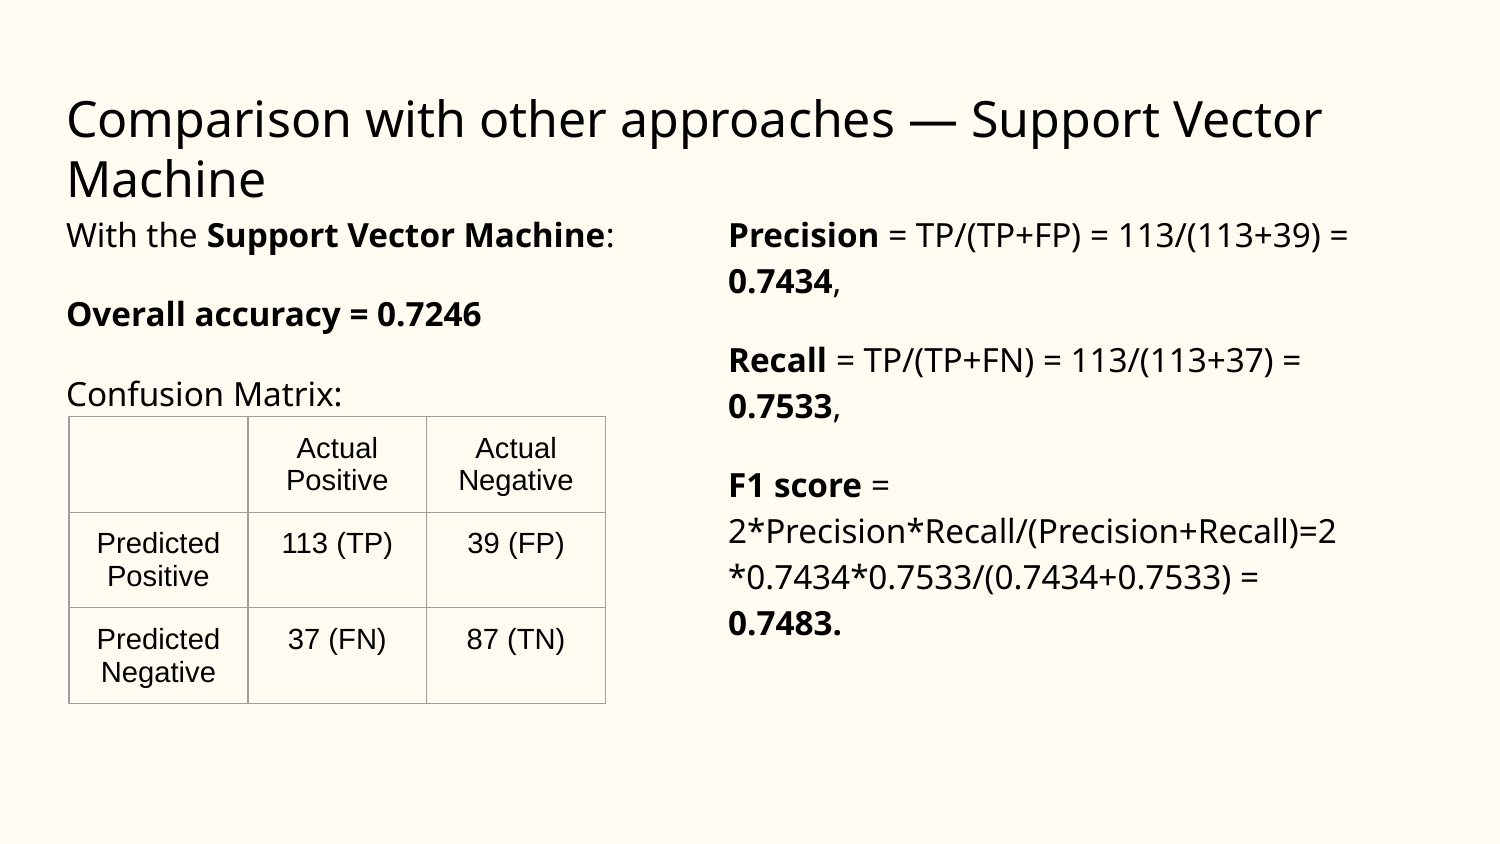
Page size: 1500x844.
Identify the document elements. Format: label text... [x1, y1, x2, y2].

table_cell 113 (TP) [249, 513, 426, 607]
table_header [70, 417, 247, 512]
table_cell Predicted Negative [70, 608, 247, 703]
table_cell Predicted Positive [70, 513, 247, 607]
table_cell 37 (FN) [249, 608, 426, 703]
table_cell 39 (FP) [427, 513, 605, 607]
list With the Support Vector Machine: Overall accuracy = 0.7246 Confusion Matrix: [51, 193, 708, 751]
table_header Actual Positive [249, 417, 426, 512]
list Precision = TP/(TP+FP) = 113/(113+39) = 0.7434, Recall = TP/(TP+FN) = 113/(113+37) = 0.7533, F1 score = 2*Precision*Recall/(Precision+Recall)=2*0.7434*0.7533/(0.7434+0.7533) = 0.7483. [713, 193, 1370, 751]
table_header Actual Negative [427, 417, 605, 512]
title Comparison with other approaches — Support Vector Machine [51, 72, 1449, 174]
table_cell 87 (TN) [427, 608, 605, 703]
